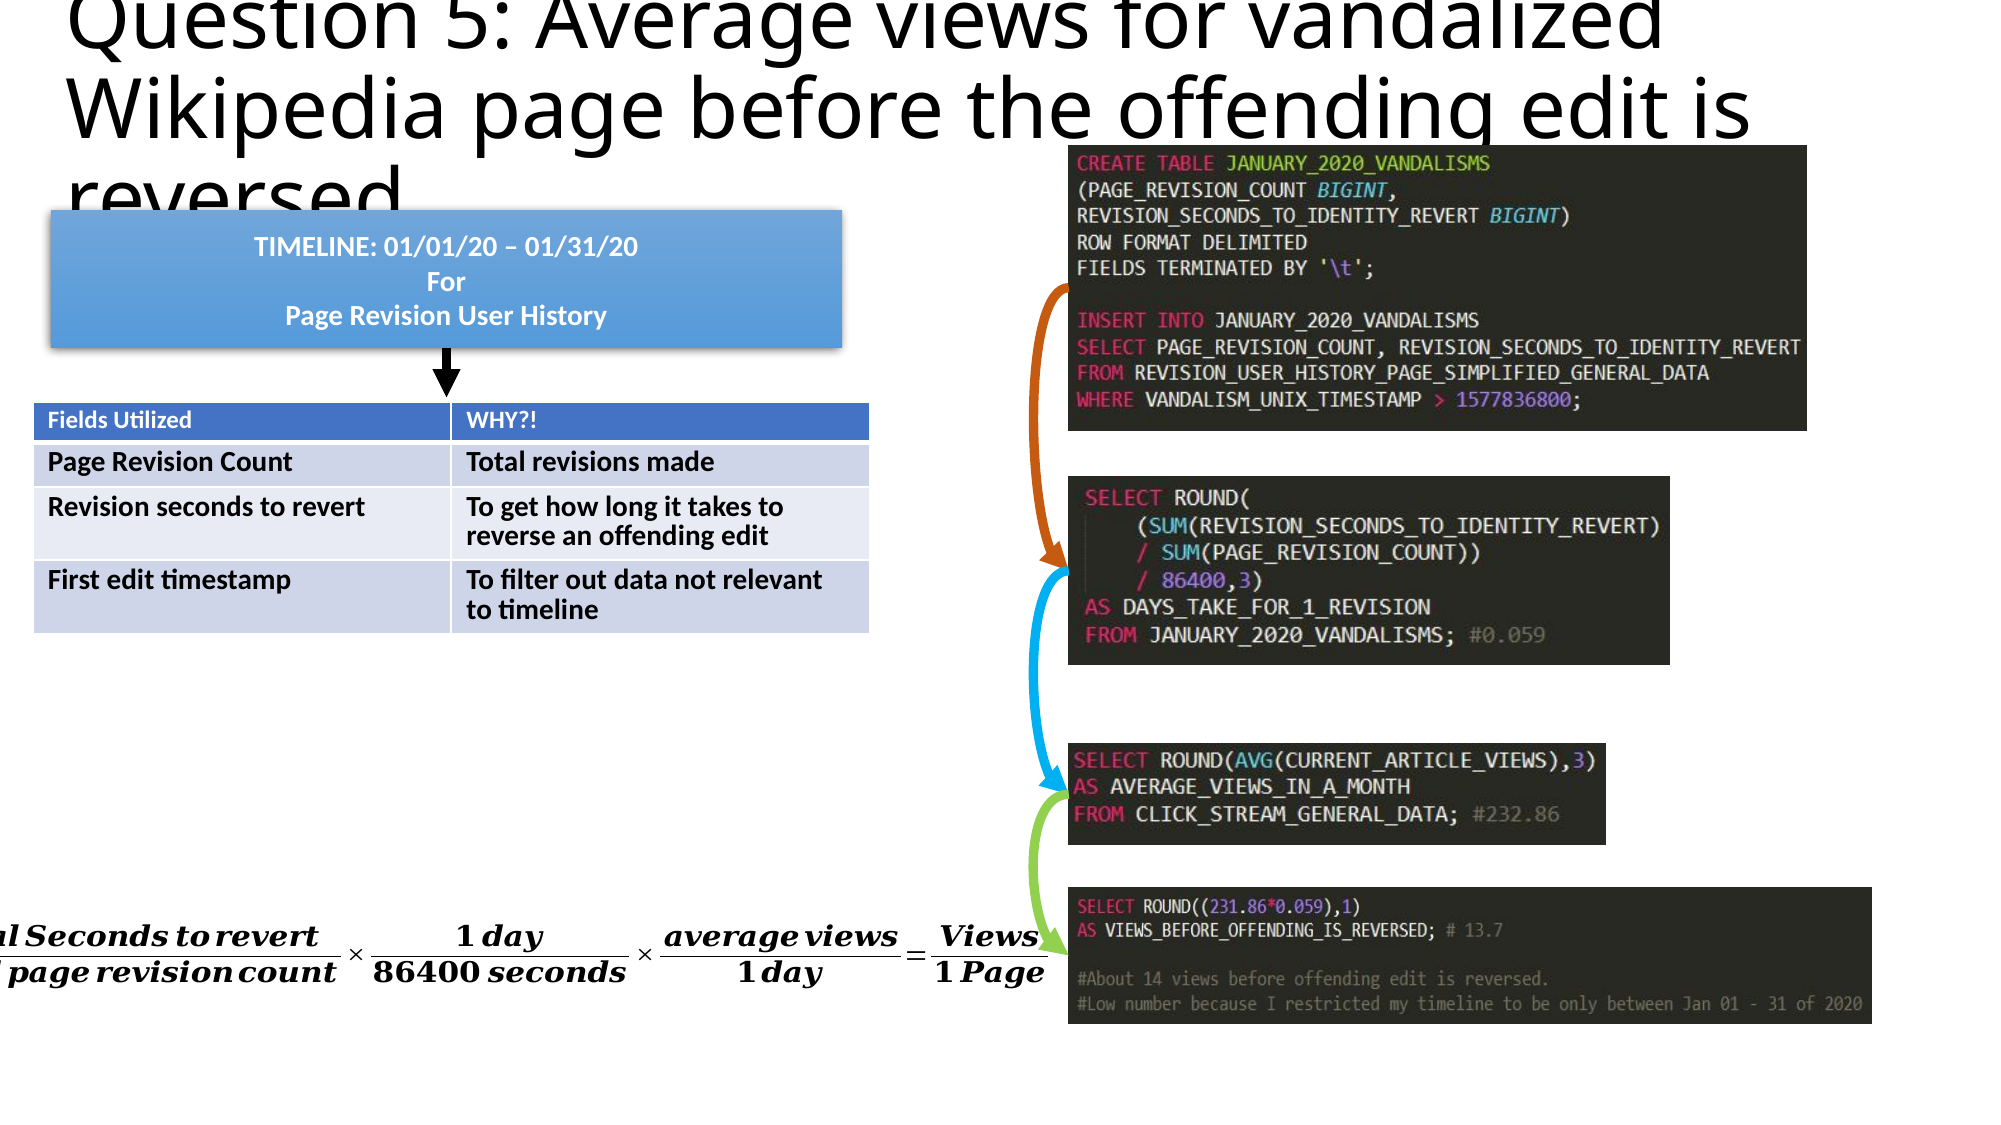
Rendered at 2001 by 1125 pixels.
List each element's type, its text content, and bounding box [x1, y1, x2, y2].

picture [1071, 476, 1670, 665]
table_cell Page Revision Count [34, 445, 450, 486]
table_header WHY?! [452, 403, 869, 440]
picture [1068, 886, 1872, 1024]
table_cell Total revisions made [452, 445, 869, 486]
picture [1068, 145, 1808, 431]
table_cell To get how long it takes to reverse an offending edit [452, 488, 869, 559]
picture [1071, 743, 1606, 846]
text_box TIMELINE: 01/01/20 – 01/31/20 For Page Revision User History [50, 210, 843, 348]
table_cell Revision seconds to revert [34, 488, 450, 559]
title Question 5: Average views for vandalized Wikipedia page before the offending edit is reversed [50, 43, 1950, 180]
table_cell To filter out data not relevant to timeline [452, 561, 869, 633]
table_cell First edit timestamp [34, 561, 450, 633]
table_header Fields Utilized [34, 403, 450, 440]
